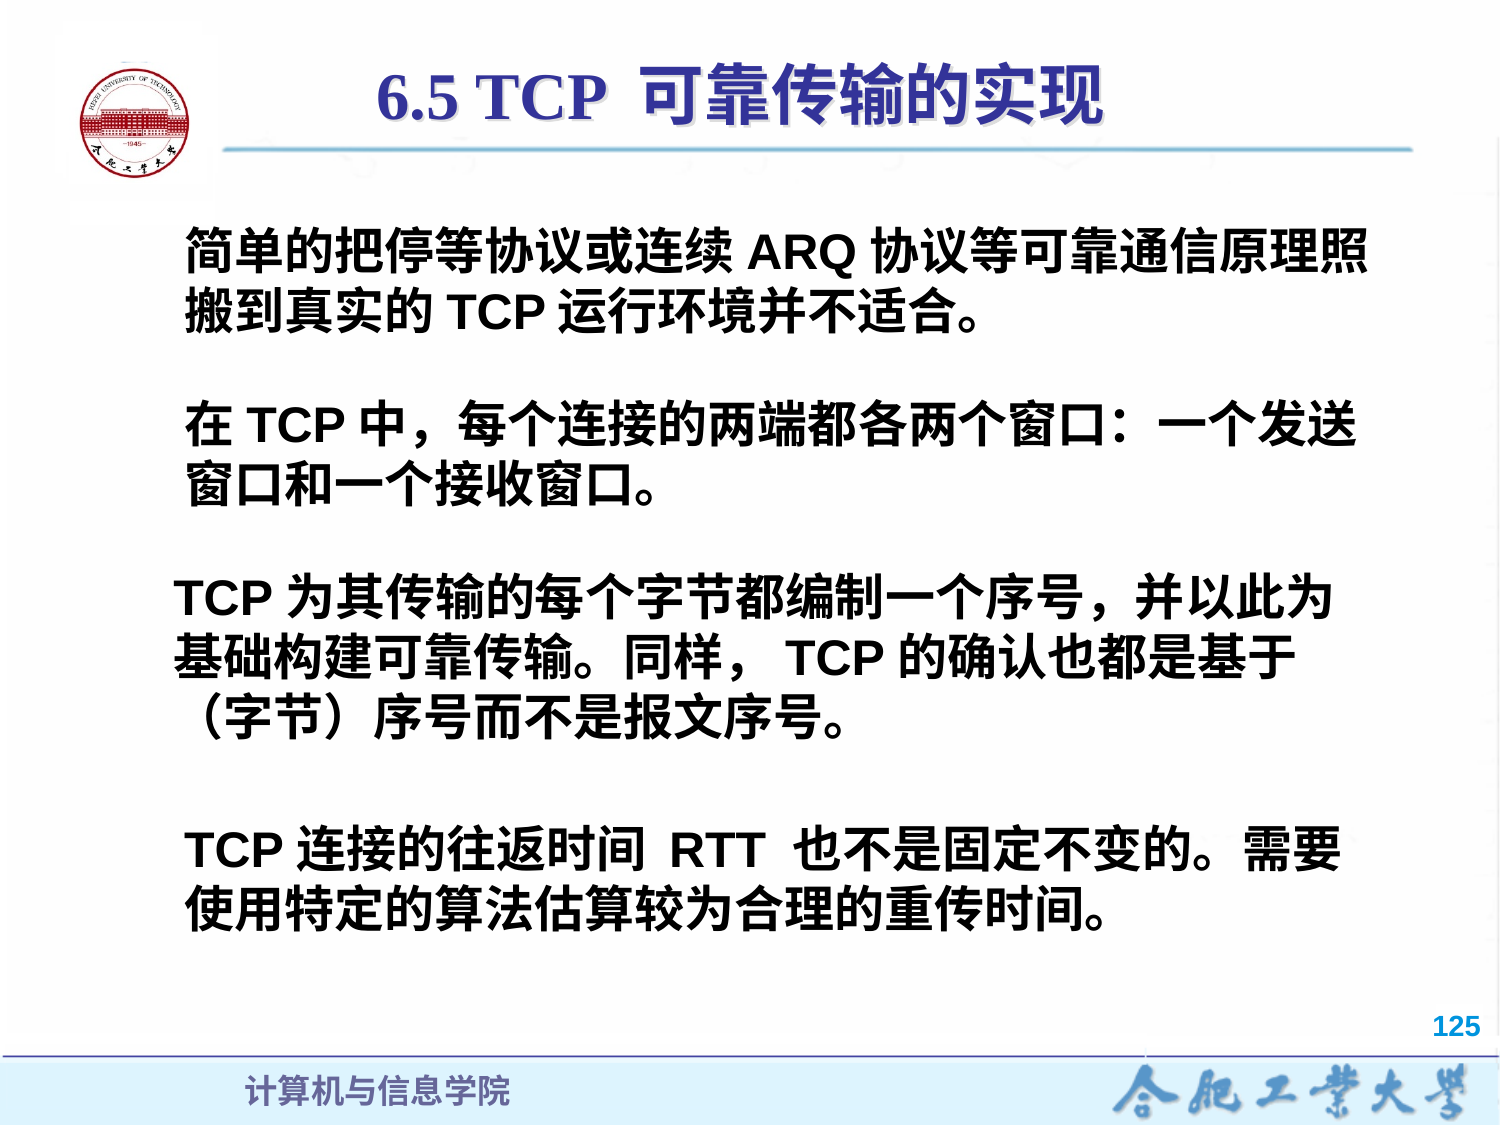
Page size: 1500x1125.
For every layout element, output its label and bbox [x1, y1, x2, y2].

text_box [169, 385, 1388, 520]
picture [0, 0, 1500, 1125]
title [159, 36, 1322, 149]
text_box [158, 557, 1388, 753]
text_box [169, 211, 1388, 347]
text_box [169, 810, 1388, 946]
